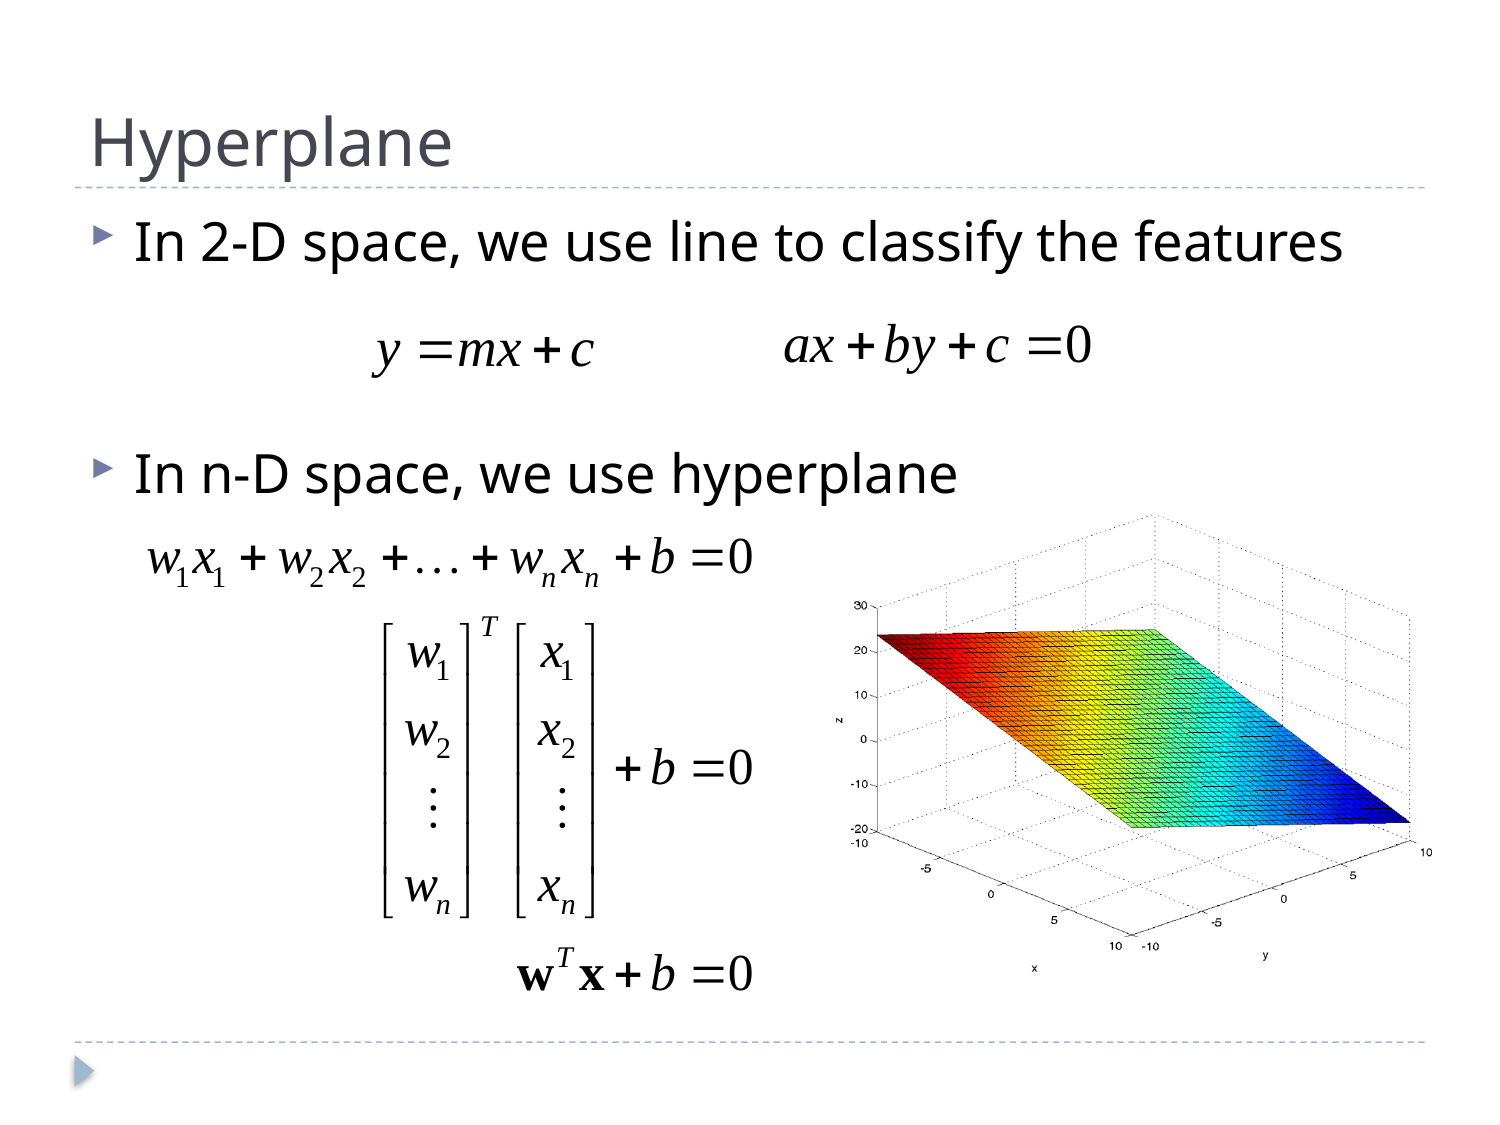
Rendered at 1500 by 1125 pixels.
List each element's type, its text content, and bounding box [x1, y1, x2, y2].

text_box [362, 324, 606, 390]
title Hyperplane [75, 24, 1425, 188]
picture [787, 474, 1476, 991]
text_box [137, 524, 763, 1001]
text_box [774, 312, 1101, 387]
list In 2-D space, we use line to classify the features In n-D space, we use hyperplane [75, 200, 1425, 1010]
